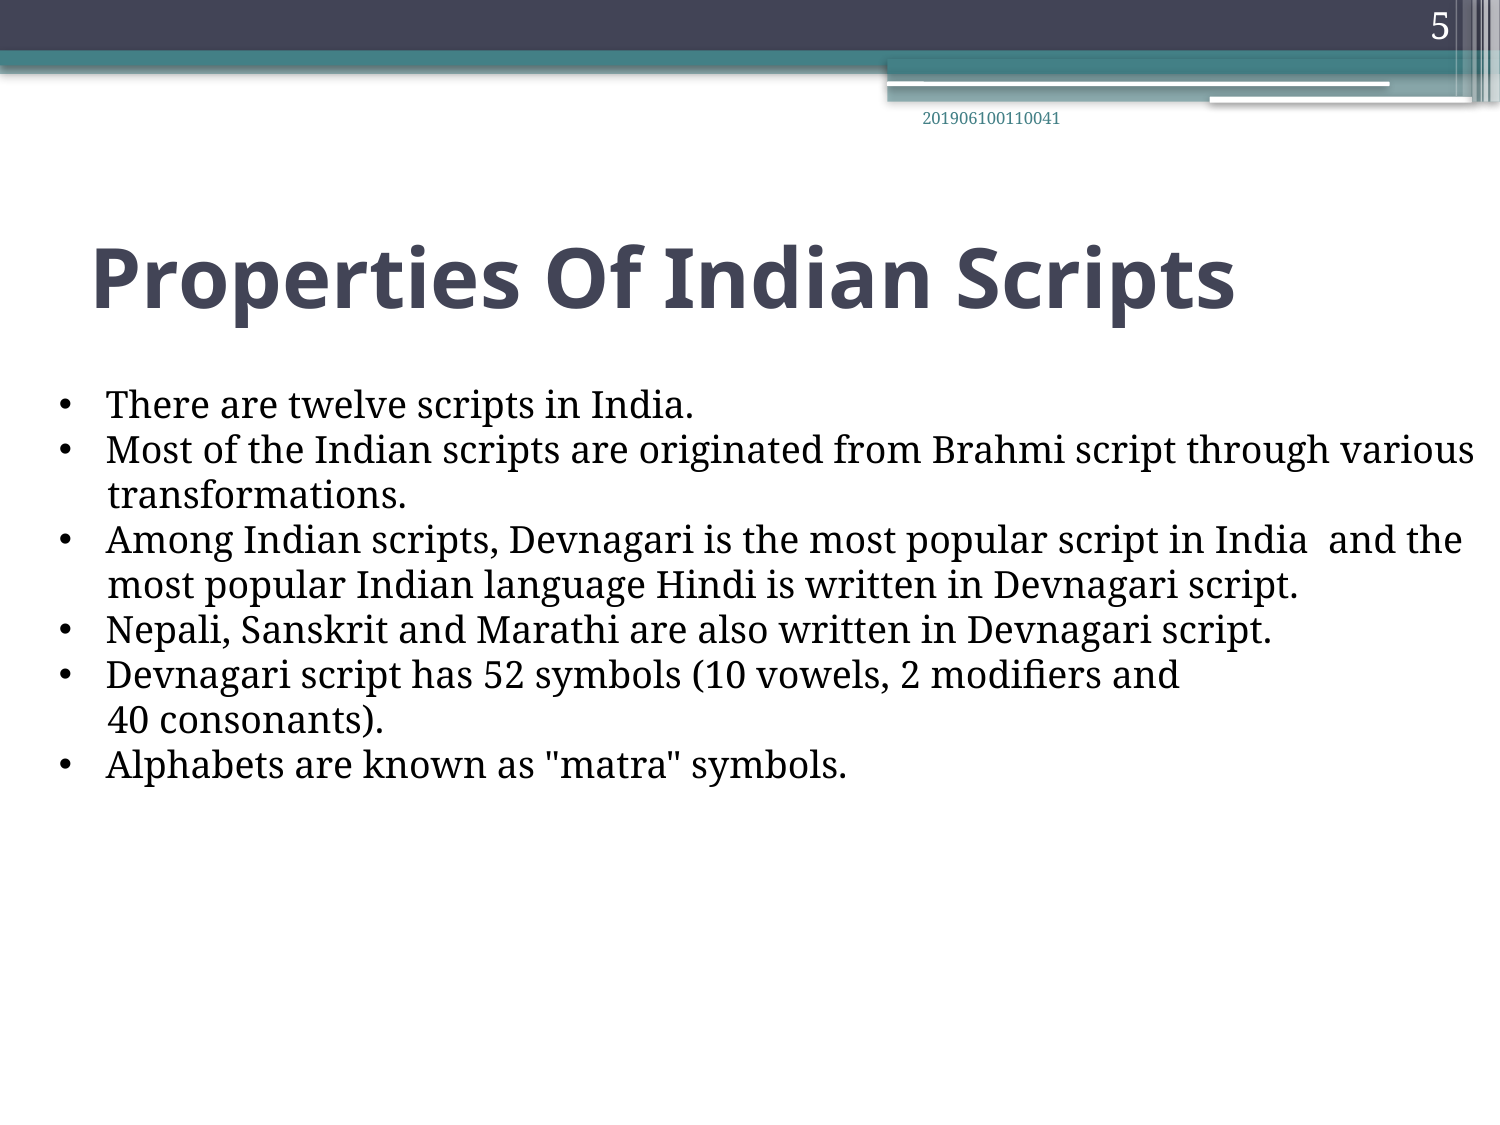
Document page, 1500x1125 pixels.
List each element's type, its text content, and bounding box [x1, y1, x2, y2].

footer 201906100110041 [862, 100, 1080, 176]
slide_number 5 [1341, 0, 1466, 61]
text_box There are twelve scripts in India. Most of the Indian scripts are originated from Brahmi script through various transformations. Among Indian scripts, Devnagari is the most popular script in India and the most popular Indian language Hindi is written in Devnagari script. Nepali, Sanskrit and Marathi are also written in Devnagari script. Devnagari script has 52 symbols (10 vowels, 2 modifiers and 40 consonants). Alphabets are known as "matra" symbols. [43, 373, 1492, 884]
title Properties Of Indian Scripts [75, 187, 1425, 363]
